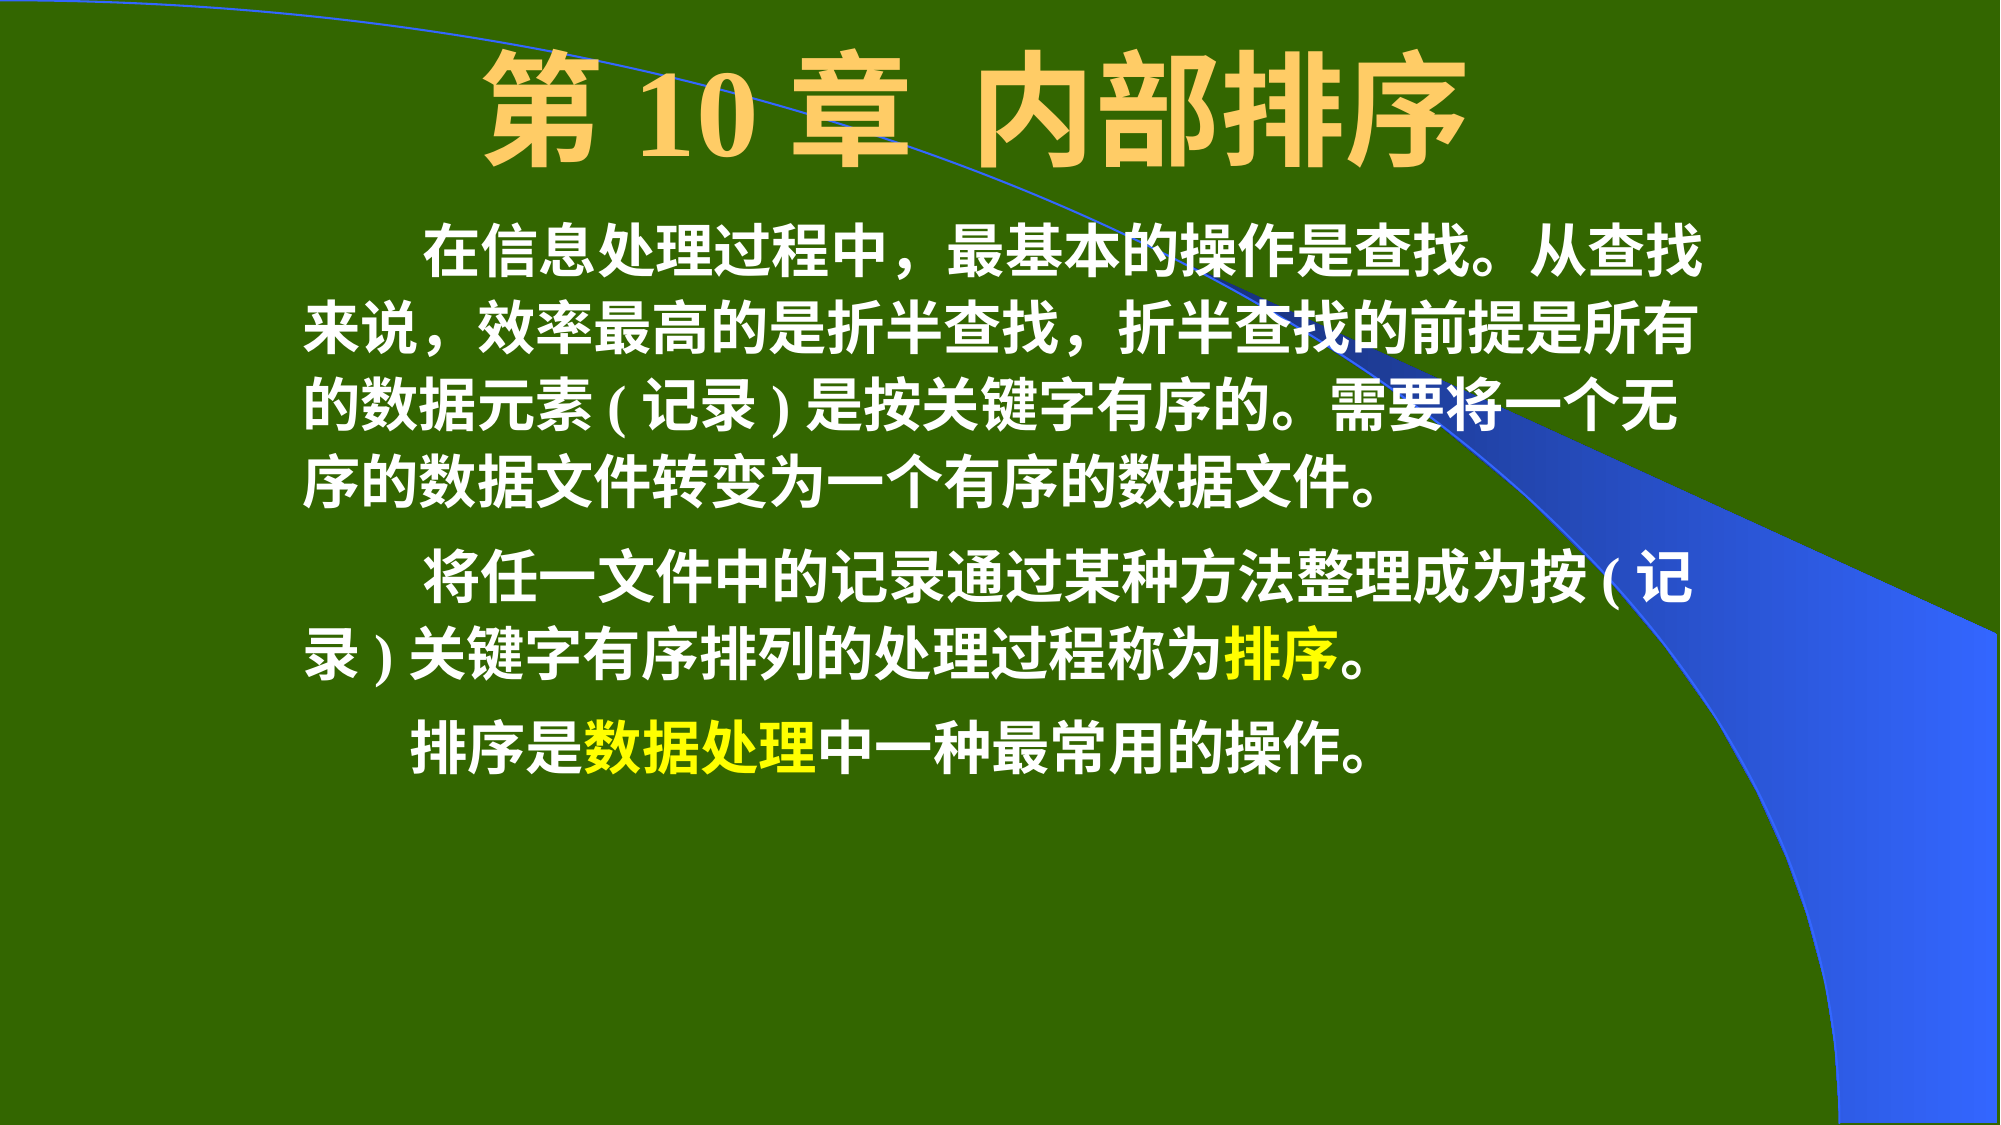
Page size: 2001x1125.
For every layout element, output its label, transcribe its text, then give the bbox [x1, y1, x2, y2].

list 在信息处理过程中，最基本的操作是查找。从查找来说，效率最高的是折半查找，折半查找的前提是所有的数据元素(记录)是按关键字有序的。需要将一个无序的数据文件转变为一个有序的数据文件。 将任一文件中的记录通过某种方法整理成为按(记录)关键字有序排列的处理过程称为排序。 排序是数据处理中一种最常用的操作。 [287, 200, 1721, 799]
title 第10章 内部排序 [399, 24, 1550, 188]
